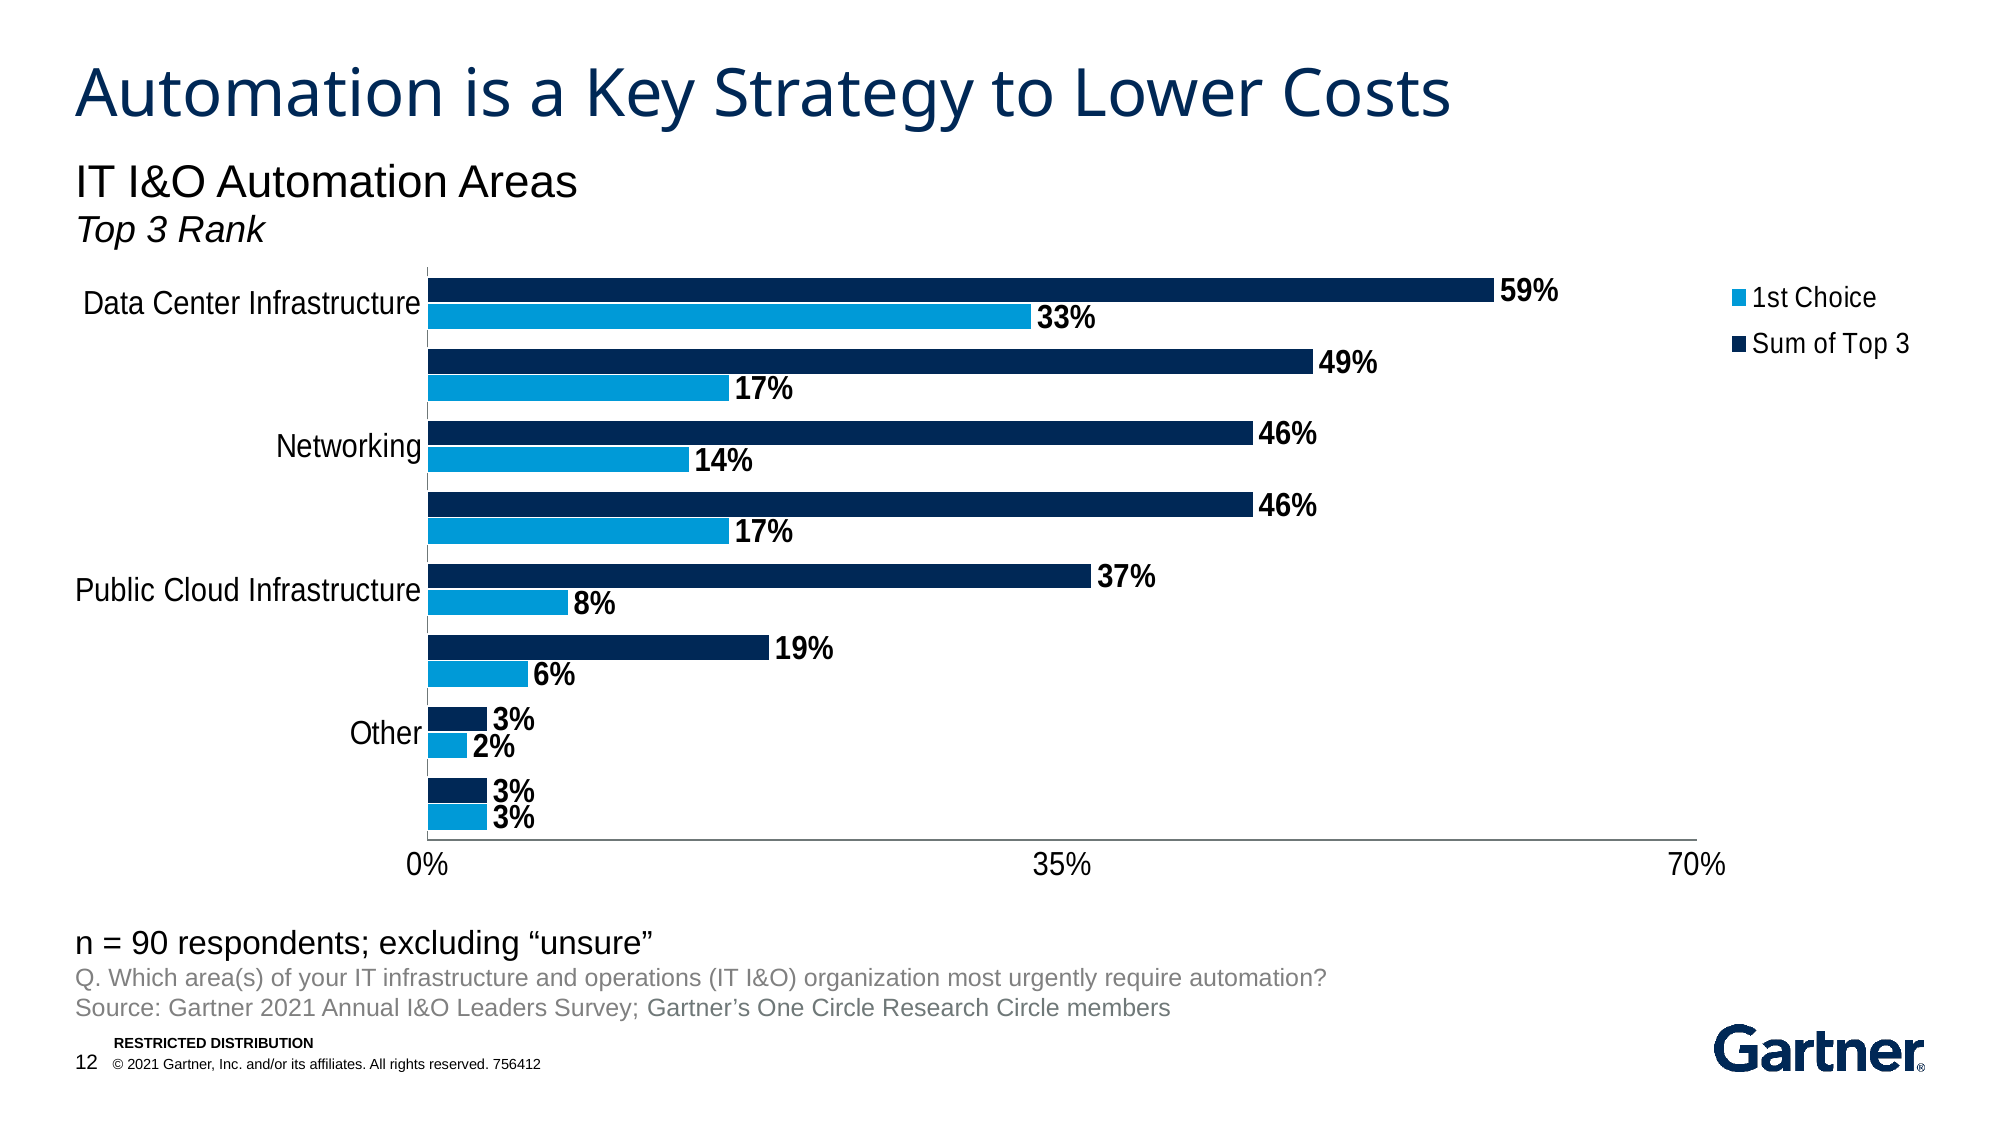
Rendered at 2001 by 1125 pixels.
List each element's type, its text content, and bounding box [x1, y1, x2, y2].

picture [1714, 1024, 1925, 1072]
text_box n = 90 respondents; excluding “unsure” Q. Which area(s) of your IT infrastructure and operations (IT I&O) organization most urgently require automation? Source: Gartner 2021 Annual I&O Leaders Survey; Gartner’s One Circle Research Circle members [74, 906, 1925, 1022]
chart [74, 259, 1926, 894]
title Automation is a Key Strategy to Lower Costs [75, 59, 1925, 134]
list Top 3 Rank [75, 210, 1926, 255]
list IT I&O Automation Areas [75, 157, 1926, 206]
